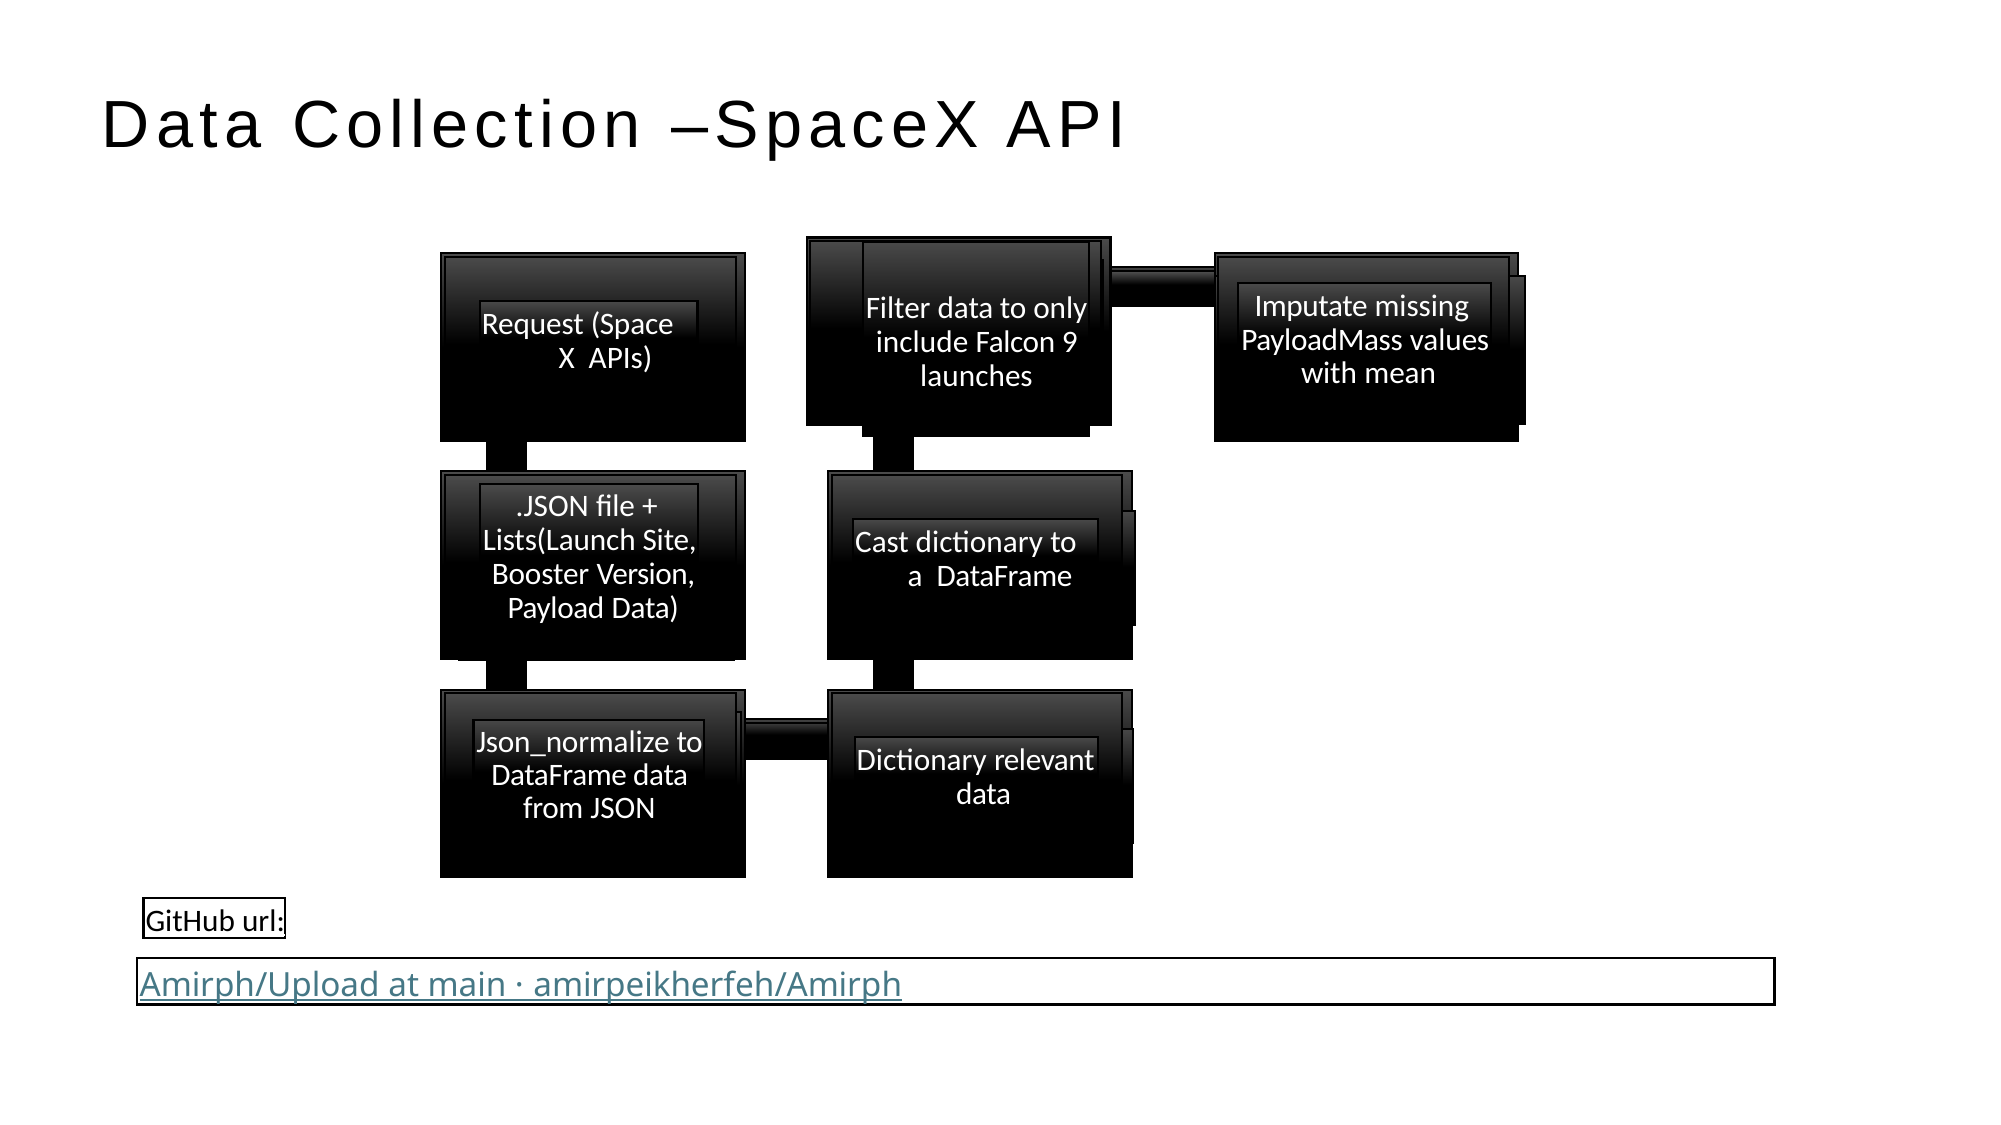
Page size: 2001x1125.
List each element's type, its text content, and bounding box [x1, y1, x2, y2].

text_box Data Collection –SpaceX API [84, 69, 1310, 168]
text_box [827, 426, 1136, 660]
text_box GitHub url: [142, 897, 286, 939]
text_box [440, 689, 827, 878]
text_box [1214, 252, 1527, 442]
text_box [440, 470, 746, 689]
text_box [827, 660, 1134, 878]
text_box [440, 252, 746, 470]
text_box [806, 236, 1266, 426]
text_box Amirph/Upload at main · amirpeikherfeh/Amirph [136, 957, 1776, 1006]
